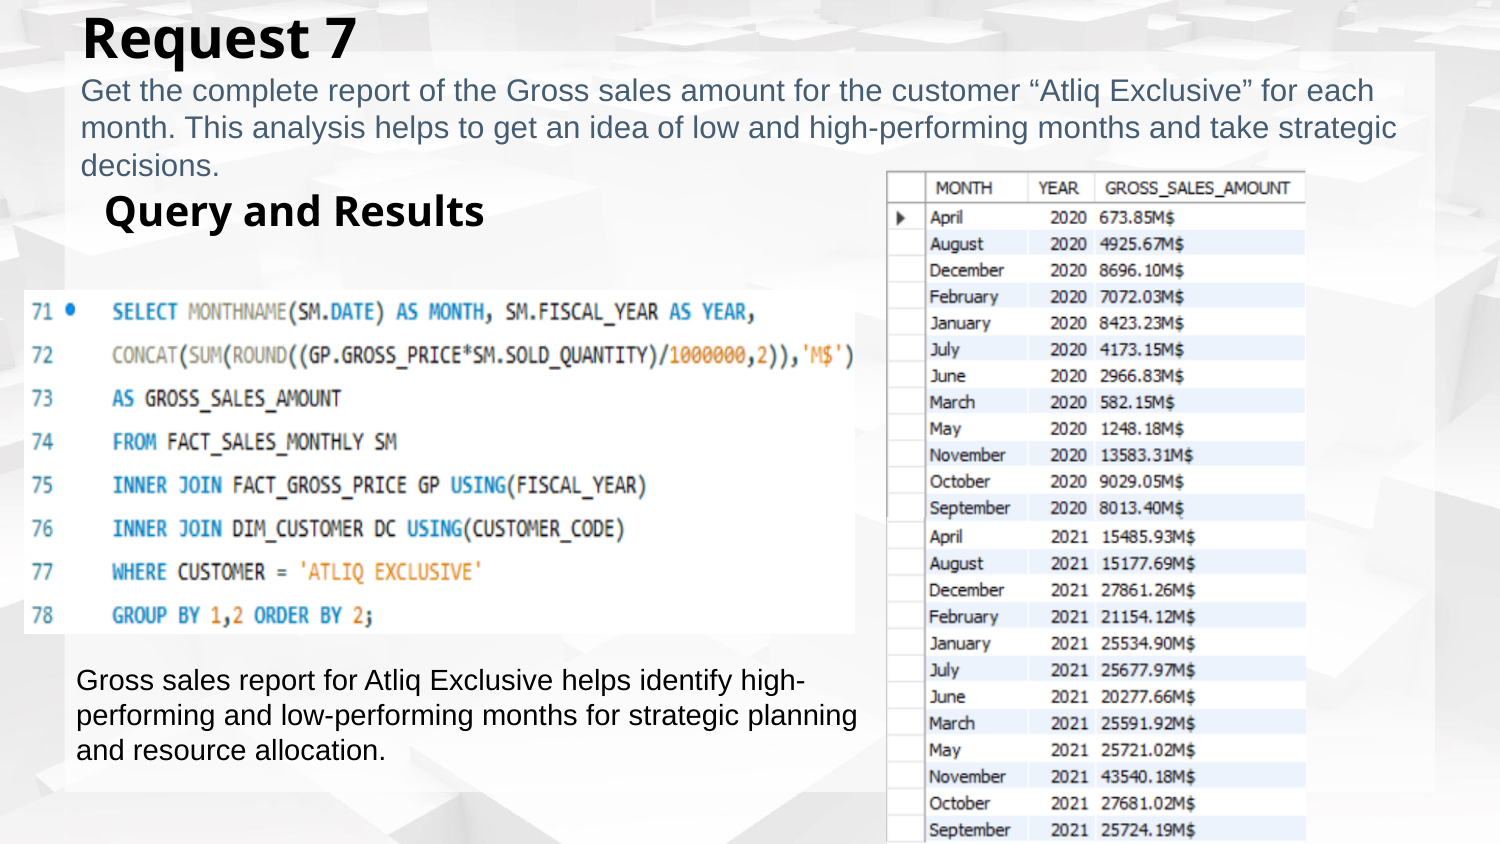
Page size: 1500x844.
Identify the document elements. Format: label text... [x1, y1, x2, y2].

title Request 7 [66, 12, 1364, 55]
title Query and Results [88, 186, 669, 234]
text_box Get the complete report of the Gross sales amount for the customer “Atliq Exclusive” for each month. This analysis helps to get an idea of low and high-performing months and take strategic decisions. [65, 55, 1435, 198]
picture [0, 0, 1500, 844]
text_box Gross sales report for Atliq Exclusive helps identify high-performing and low-performing months for strategic planning and resource allocation. [60, 646, 880, 781]
